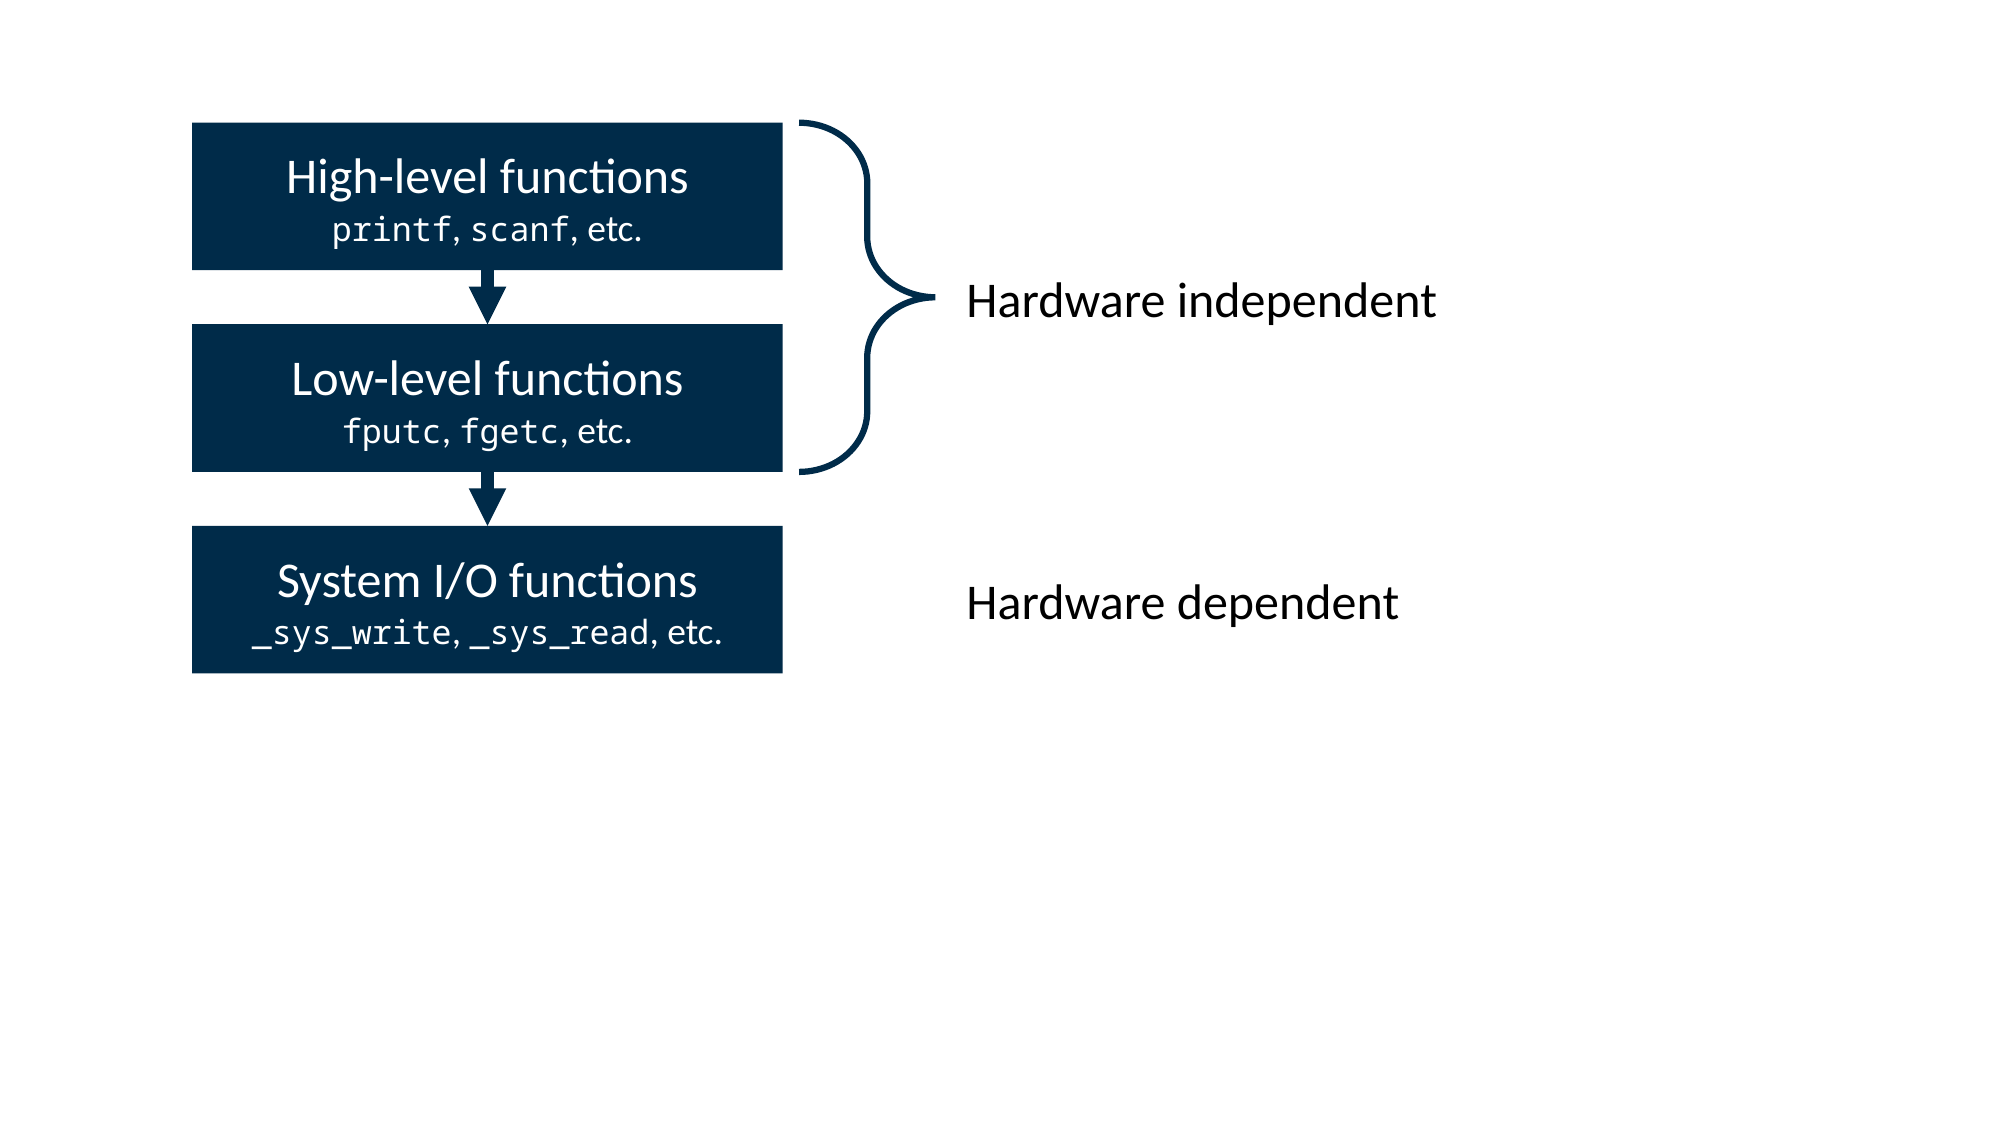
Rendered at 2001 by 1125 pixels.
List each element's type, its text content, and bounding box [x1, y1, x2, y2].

text_box System I/O functions _sys_write, _sys_read, etc. [191, 525, 784, 674]
text_box Hardware dependent [951, 525, 1543, 674]
text_box [799, 122, 936, 473]
text_box Low-level functions fputc, fgetc, etc. [191, 323, 784, 473]
text_box High-level functions printf, scanf, etc. [191, 122, 784, 271]
text_box Hardware independent [951, 222, 1543, 372]
